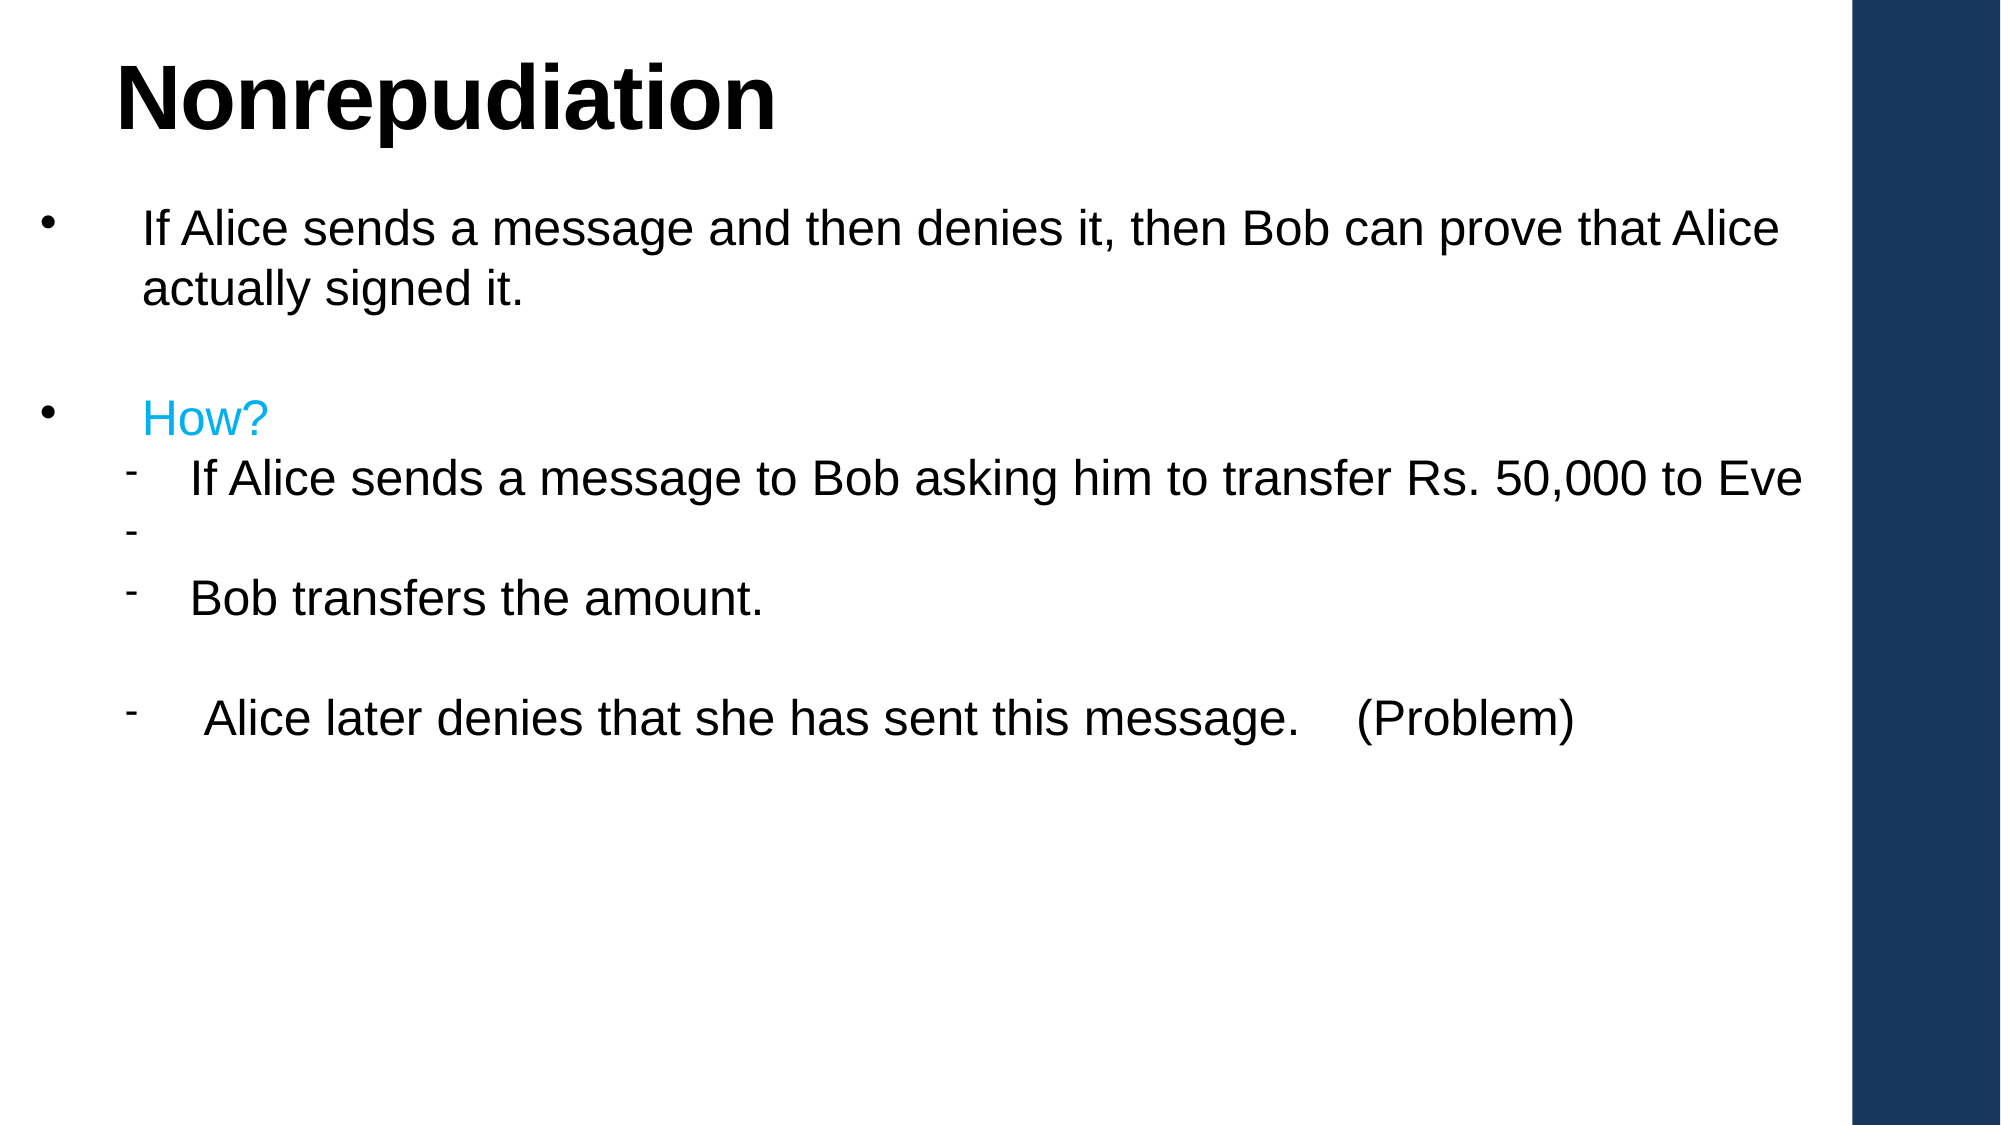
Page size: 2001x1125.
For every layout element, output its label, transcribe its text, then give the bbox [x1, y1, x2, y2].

text_box Nonrepudiation [115, 0, 1508, 186]
text_box If Alice sends a message and then denies it, then Bob can prove that Alice actually signed it. How? If Alice sends a message to Bob asking him to transfer Rs. 50,000 to Eve Bob transfers the amount. Alice later denies that she has sent this message. (Problem) [18, 195, 1827, 1089]
